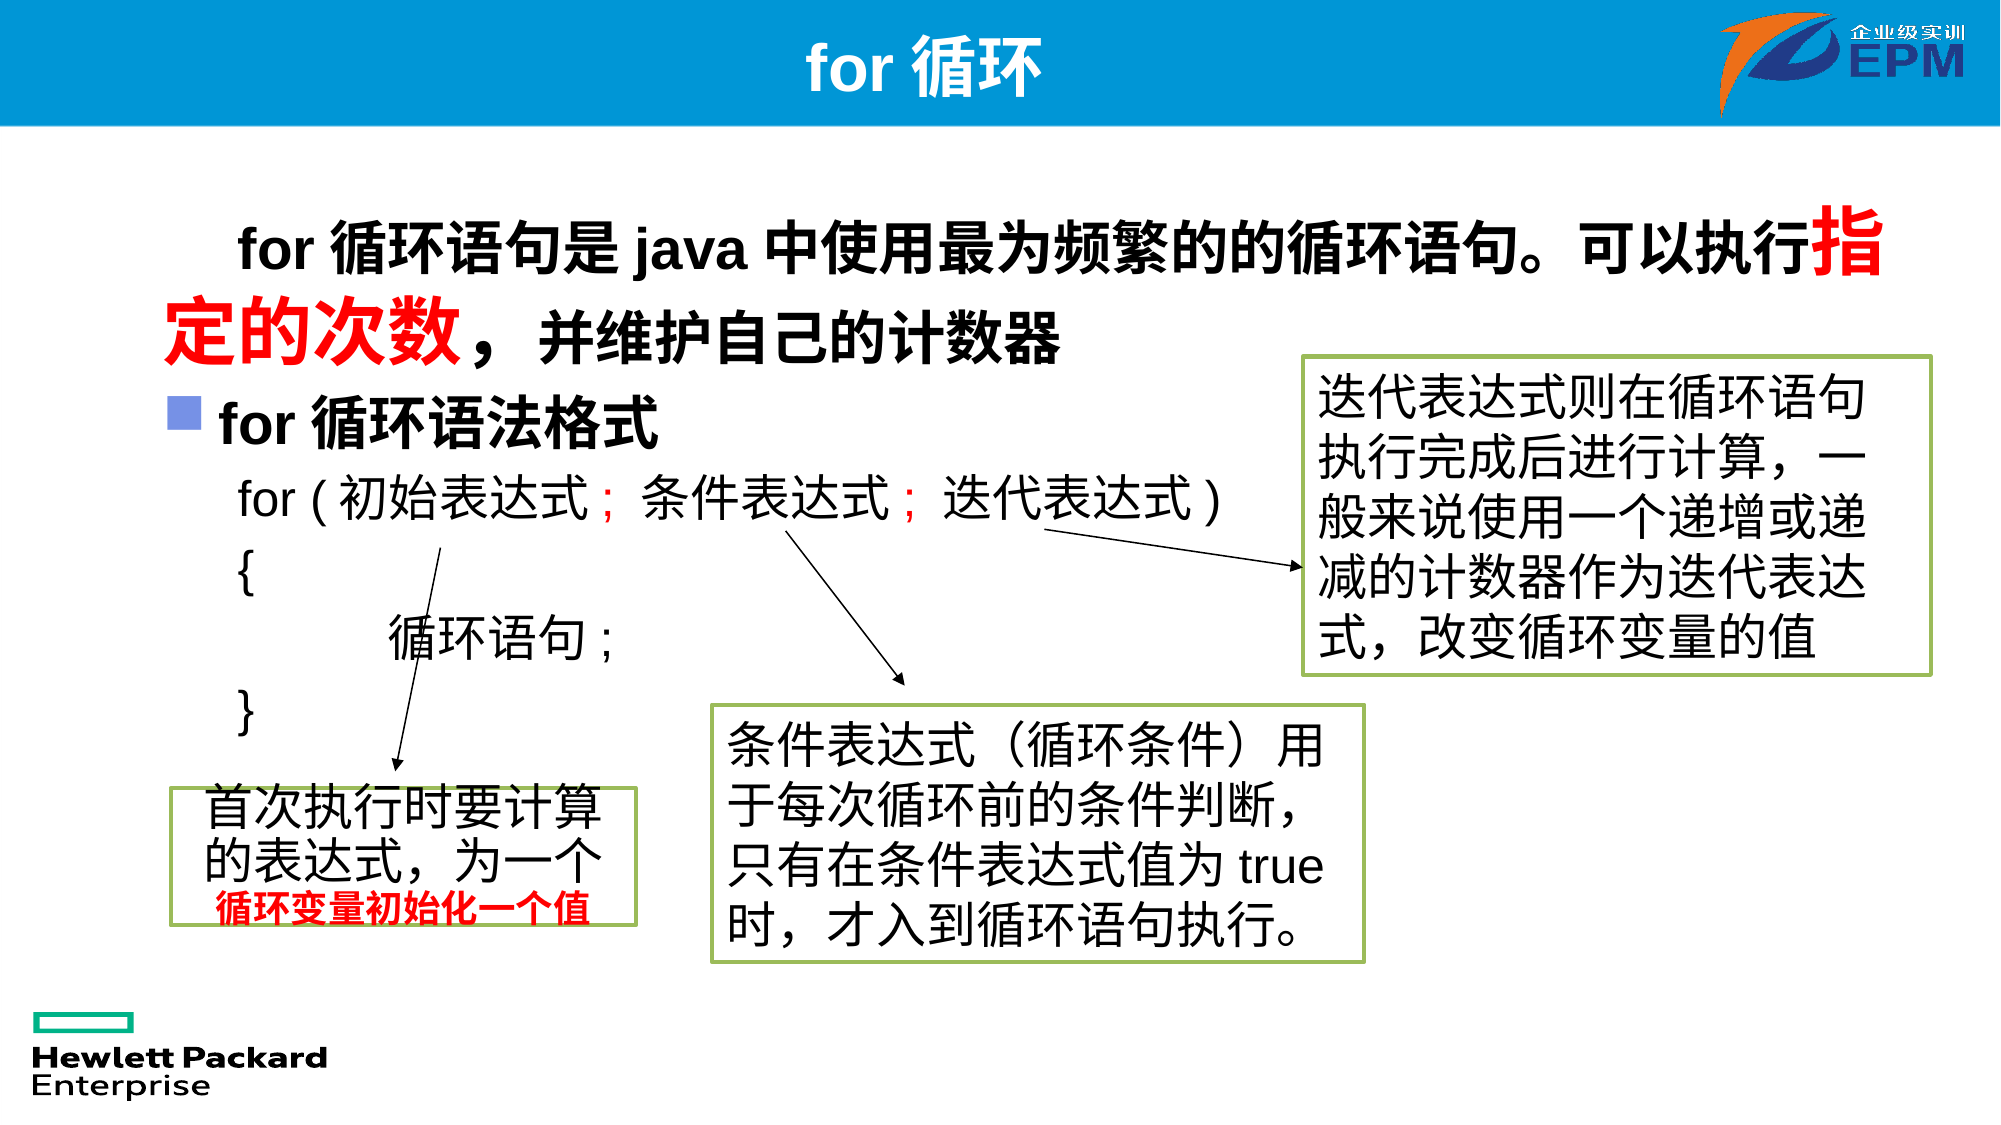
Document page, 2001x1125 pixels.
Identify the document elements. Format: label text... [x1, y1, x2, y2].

picture [1888, 45, 1917, 76]
text_box 首次执行时要计算的表达式，为一个循环变量初始化一个值 [170, 788, 636, 926]
picture [1924, 45, 1962, 76]
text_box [1044, 529, 1303, 568]
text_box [395, 547, 441, 772]
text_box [785, 530, 905, 686]
title for循环 [337, 1, 1513, 127]
picture [1930, 27, 1935, 37]
list for循环语句是java中使用最为频繁的的循环语句。可以执行指定的次数，并维护自己的计数器 for循环语法格式 for (初始表达式; 条件表达式; 迭代表达式) { 循环语句; } [147, 186, 1931, 789]
picture [0, 126, 2001, 1125]
picture [1721, 13, 1825, 114]
text_box 条件表达式（循环条件）用于每次循环前的条件判断，只有在条件表达式值为true时，才入到循环语句执行。 [711, 704, 1365, 962]
picture [1749, 21, 1839, 80]
picture [1851, 45, 1879, 76]
text_box 迭代表达式则在循环语句执行完成后进行计算，一般来说使用一个递增或递减的计数器作为迭代表达式，改变循环变量的值 [1302, 356, 1931, 675]
